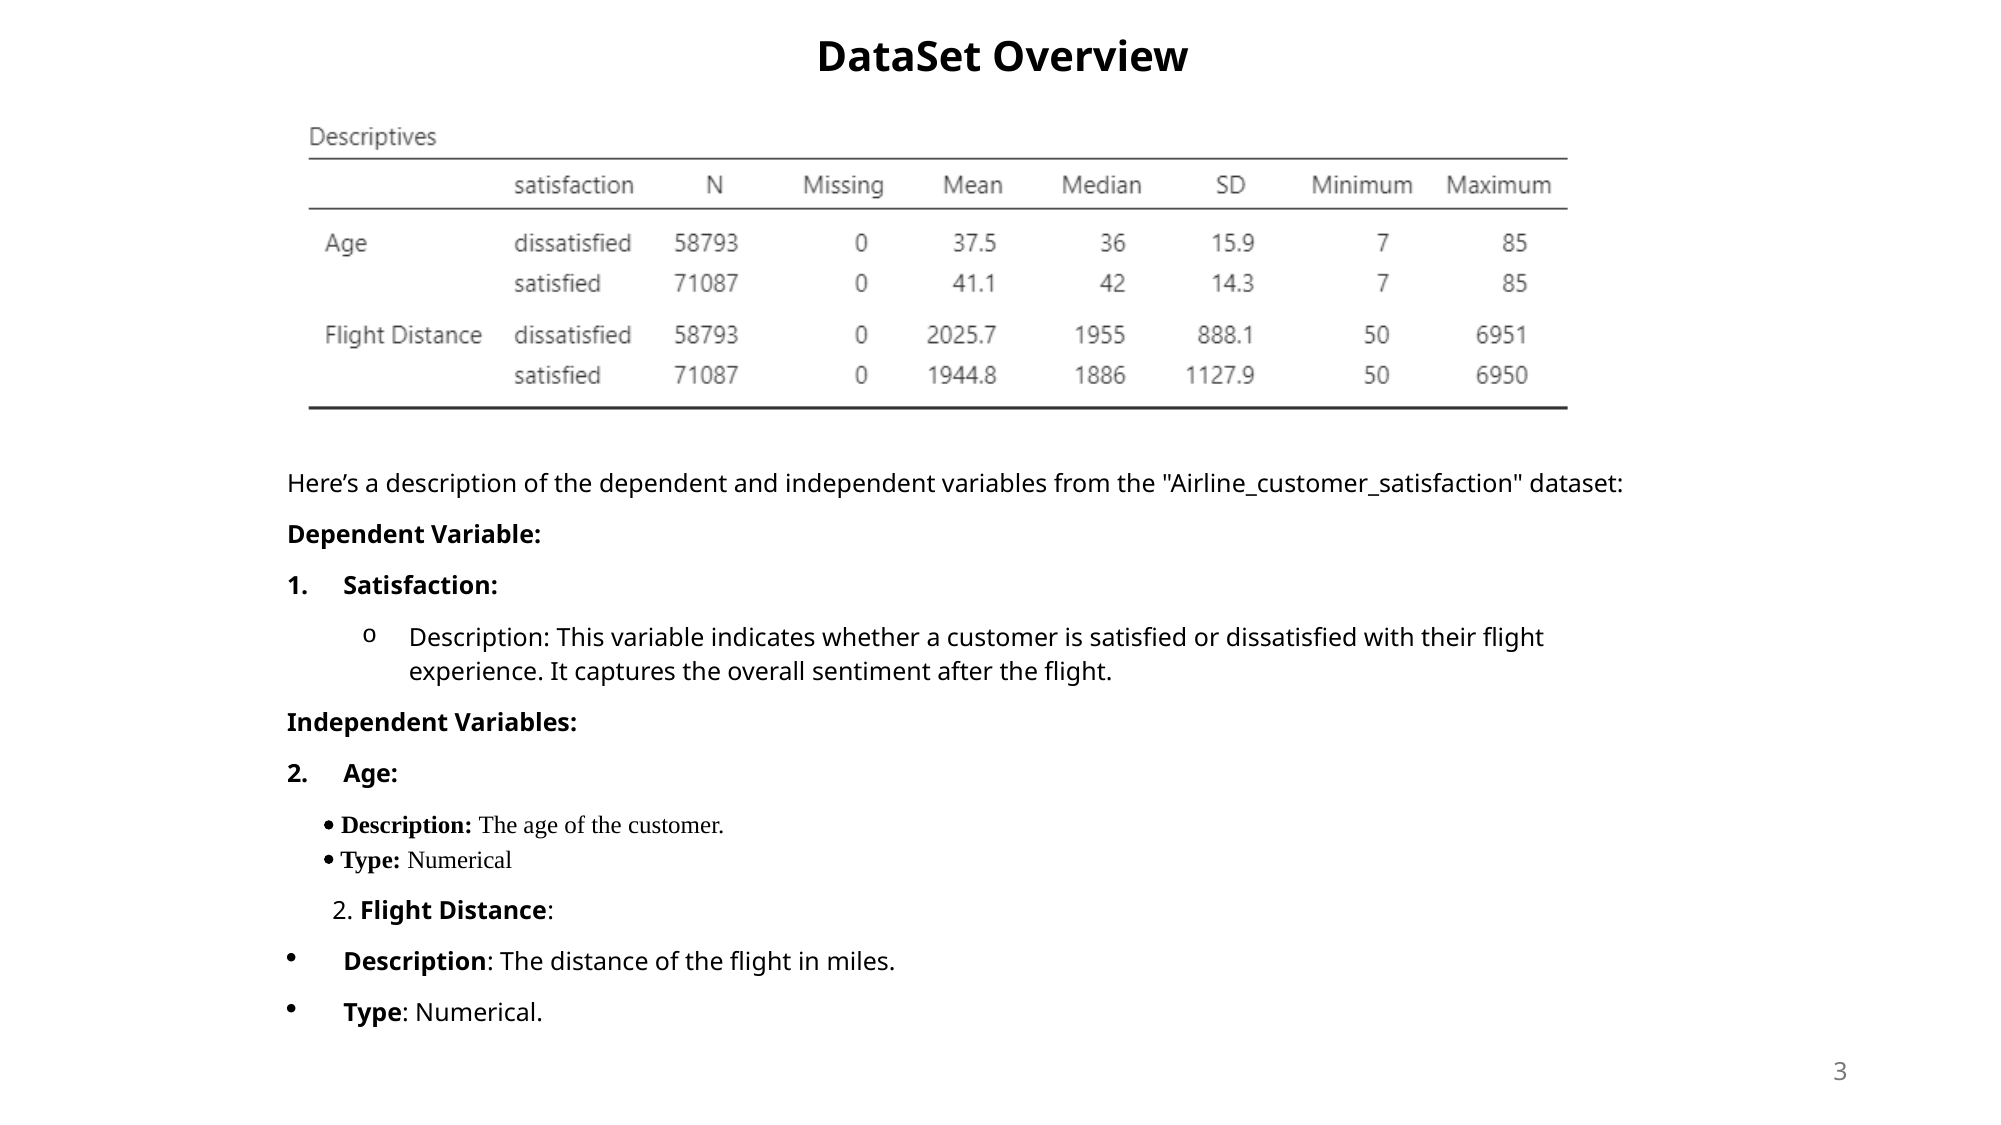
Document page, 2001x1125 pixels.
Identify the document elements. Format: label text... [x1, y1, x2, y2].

picture [271, 87, 1698, 413]
text_box DataSet Overview [801, 22, 1802, 88]
slide_number 3 [1412, 1042, 1863, 1103]
text_box Here’s a description of the dependent and independent variables from the "Airline_customer_satisfaction" dataset: Dependent Variable: Satisfaction: Description: This variable indicates whether a customer is satisfied or dissatisfied with their flight experience. It captures the overall sentiment after the flight. Independent Variables: Age: · Description: The age of the customer. · Type: Numerical 2. Flight Distance: Description: The distance of the flight in miles. Type: Numerical. [272, 455, 1697, 1081]
